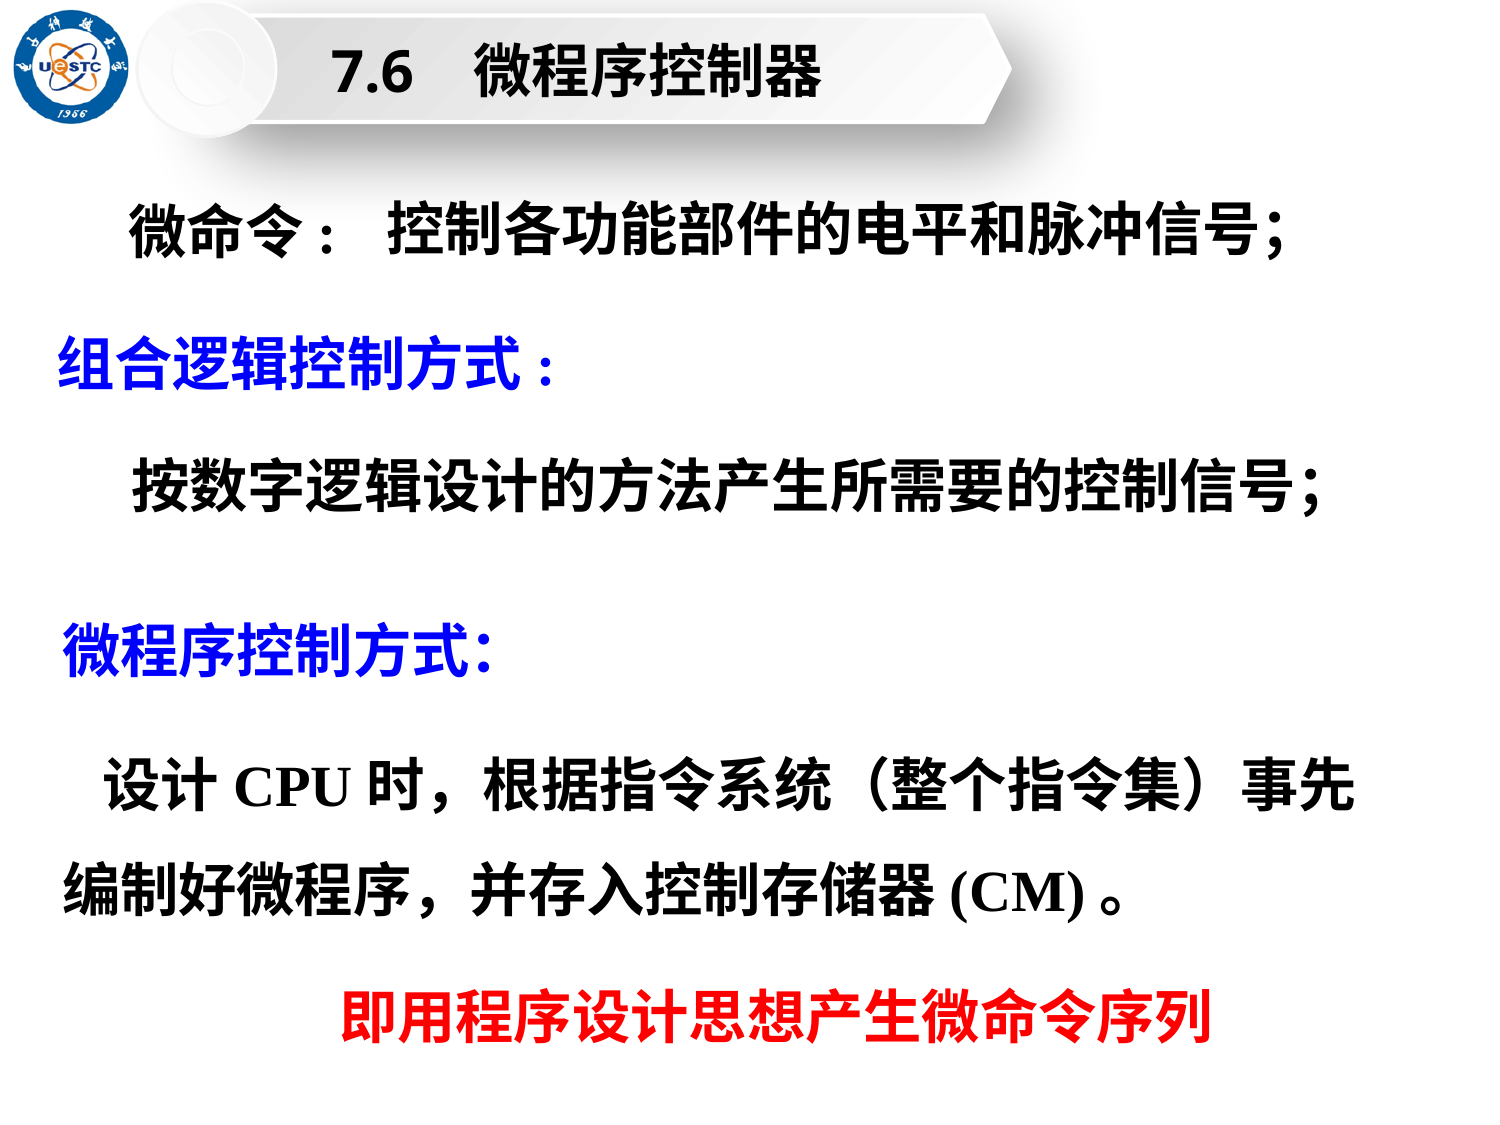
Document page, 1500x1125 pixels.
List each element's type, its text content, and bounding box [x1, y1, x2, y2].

text_box 微程序控制方式： 设计CPU时，根据指令系统（整个指令集）事先编制好微程序，并存入控制存储器(CM)。 [47, 571, 1424, 931]
text_box 控制各功能部件的电平和脉冲信号； [371, 184, 1314, 270]
text_box 即用程序设计思想产生微命令序列 [324, 972, 1249, 1058]
text_box 组合逻辑控制方式: [41, 320, 577, 405]
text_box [135, 0, 1011, 138]
picture [6, 8, 135, 126]
text_box 按数字逻辑设计的方法产生所需要的控制信号； [116, 441, 1326, 526]
text_box 微命令: [113, 187, 352, 273]
